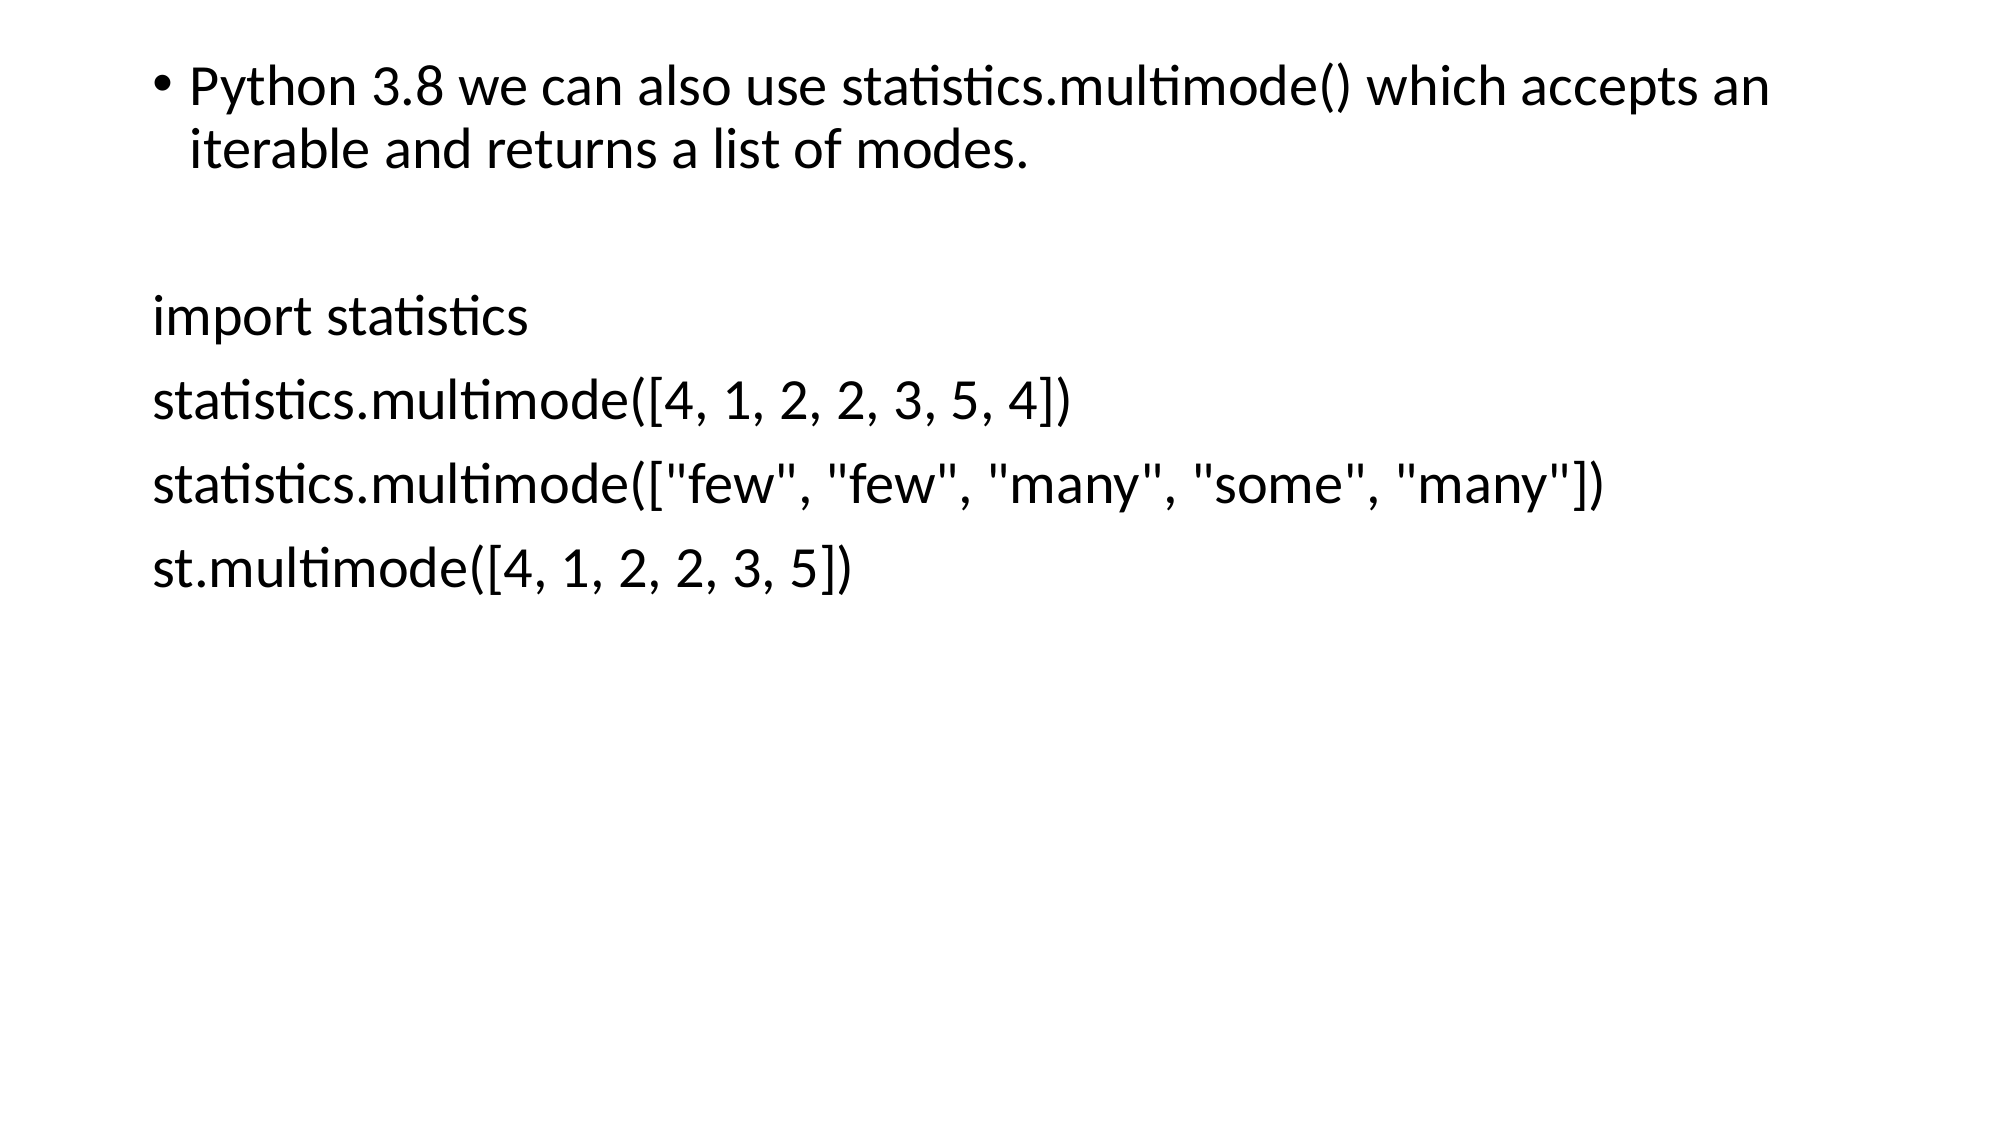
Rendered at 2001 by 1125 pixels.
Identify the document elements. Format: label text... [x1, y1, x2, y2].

list Python 3.8 we can also use statistics.multimode() which accepts an iterable and returns a list of modes. import statistics statistics.multimode([4, 1, 2, 2, 3, 5, 4]) statistics.multimode(["few", "few", "many", "some", "many"]) st.multimode([4, 1, 2, 2, 3, 5]) [137, 47, 1863, 1084]
